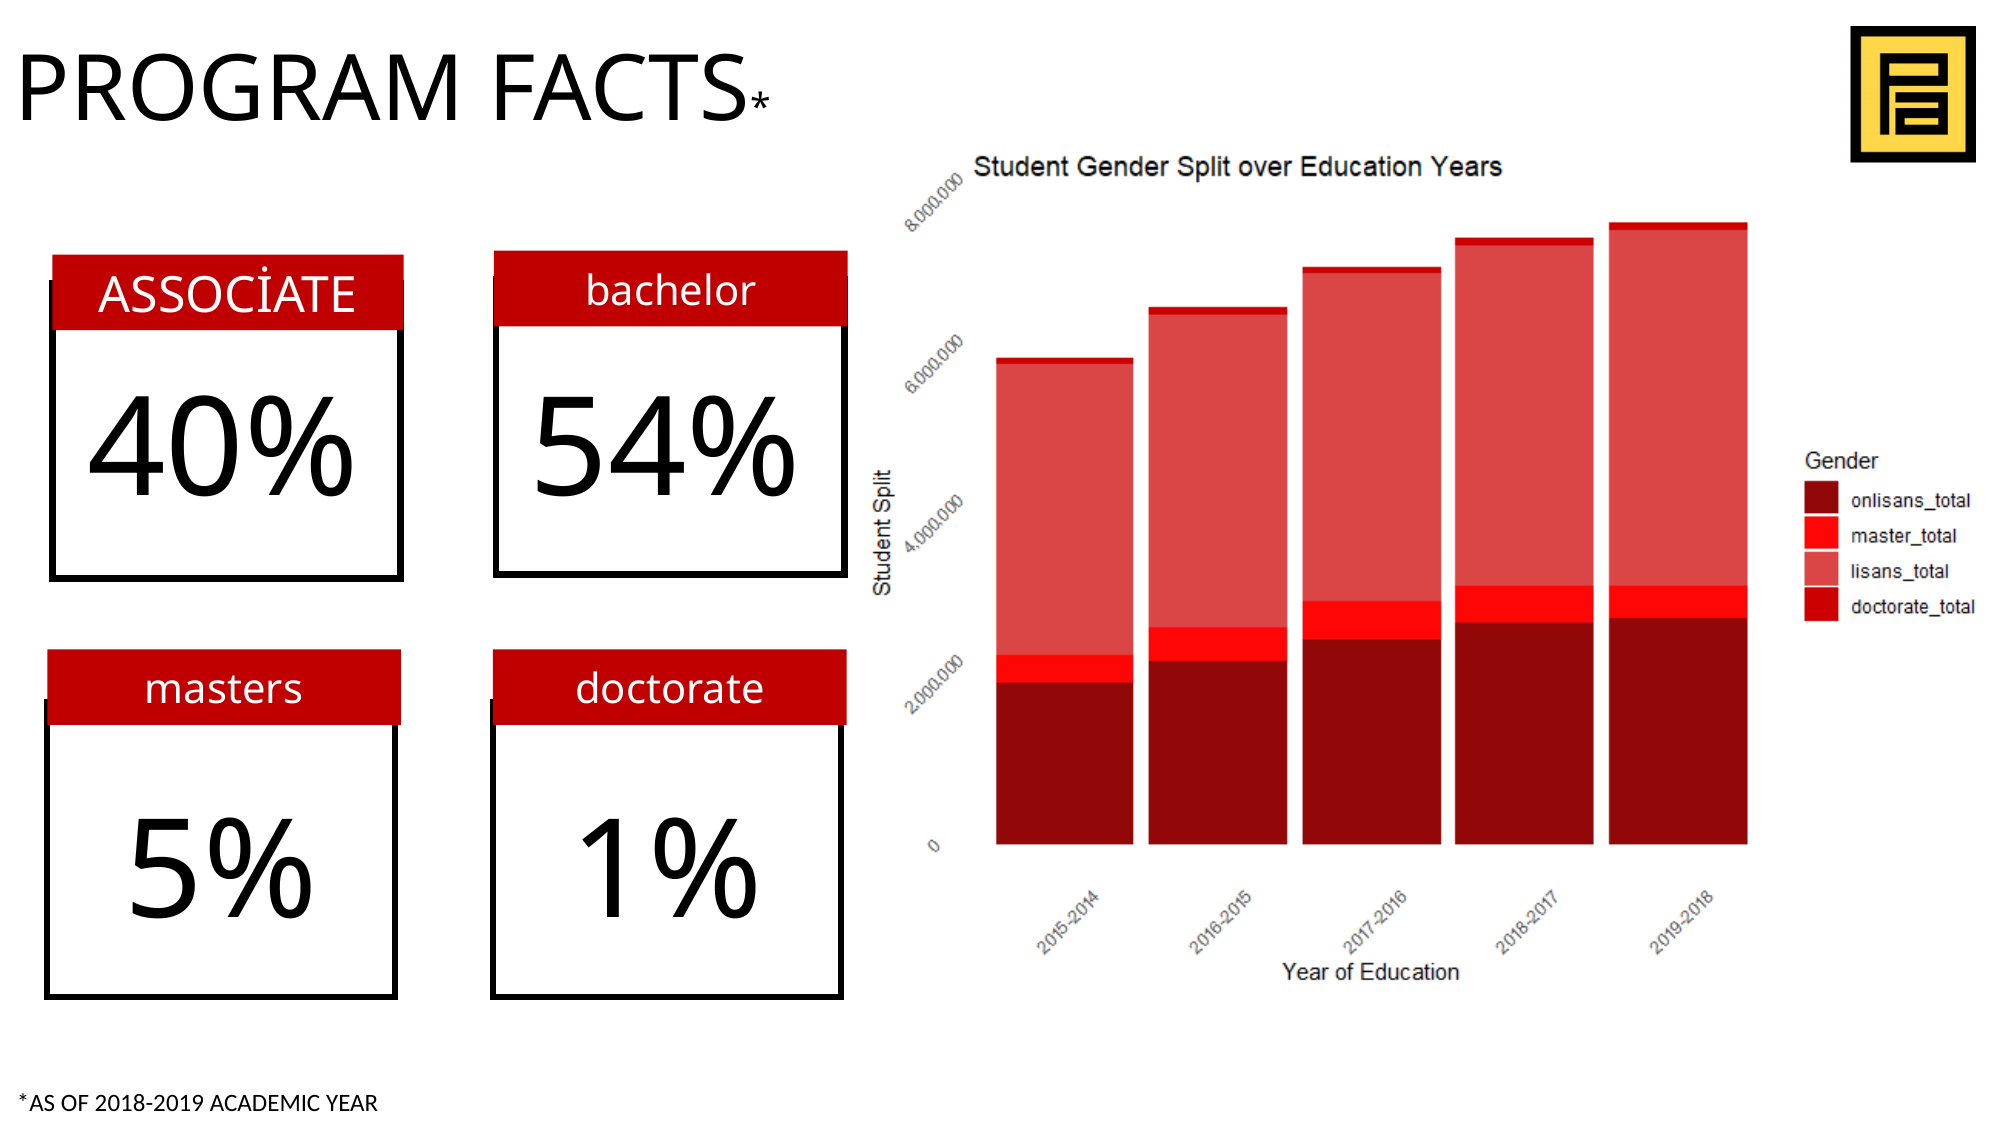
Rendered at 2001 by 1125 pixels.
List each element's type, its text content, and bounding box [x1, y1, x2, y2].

text_box ASSOCİATE [51, 254, 405, 331]
text_box masters [46, 648, 402, 726]
text_box *AS OF 2018-2019 ACADEMIC YEAR [2, 1079, 394, 1125]
text_box bachelor [493, 250, 849, 327]
text_box [495, 327, 845, 576]
text_box [46, 726, 396, 998]
picture [860, 19, 1988, 994]
text_box 5% [47, 772, 395, 953]
text_box [492, 726, 842, 998]
text_box program facts* [0, 0, 2000, 169]
text_box 54% [491, 350, 840, 530]
text_box doctorate [492, 648, 848, 726]
text_box [51, 331, 401, 579]
text_box 1% [492, 772, 841, 953]
